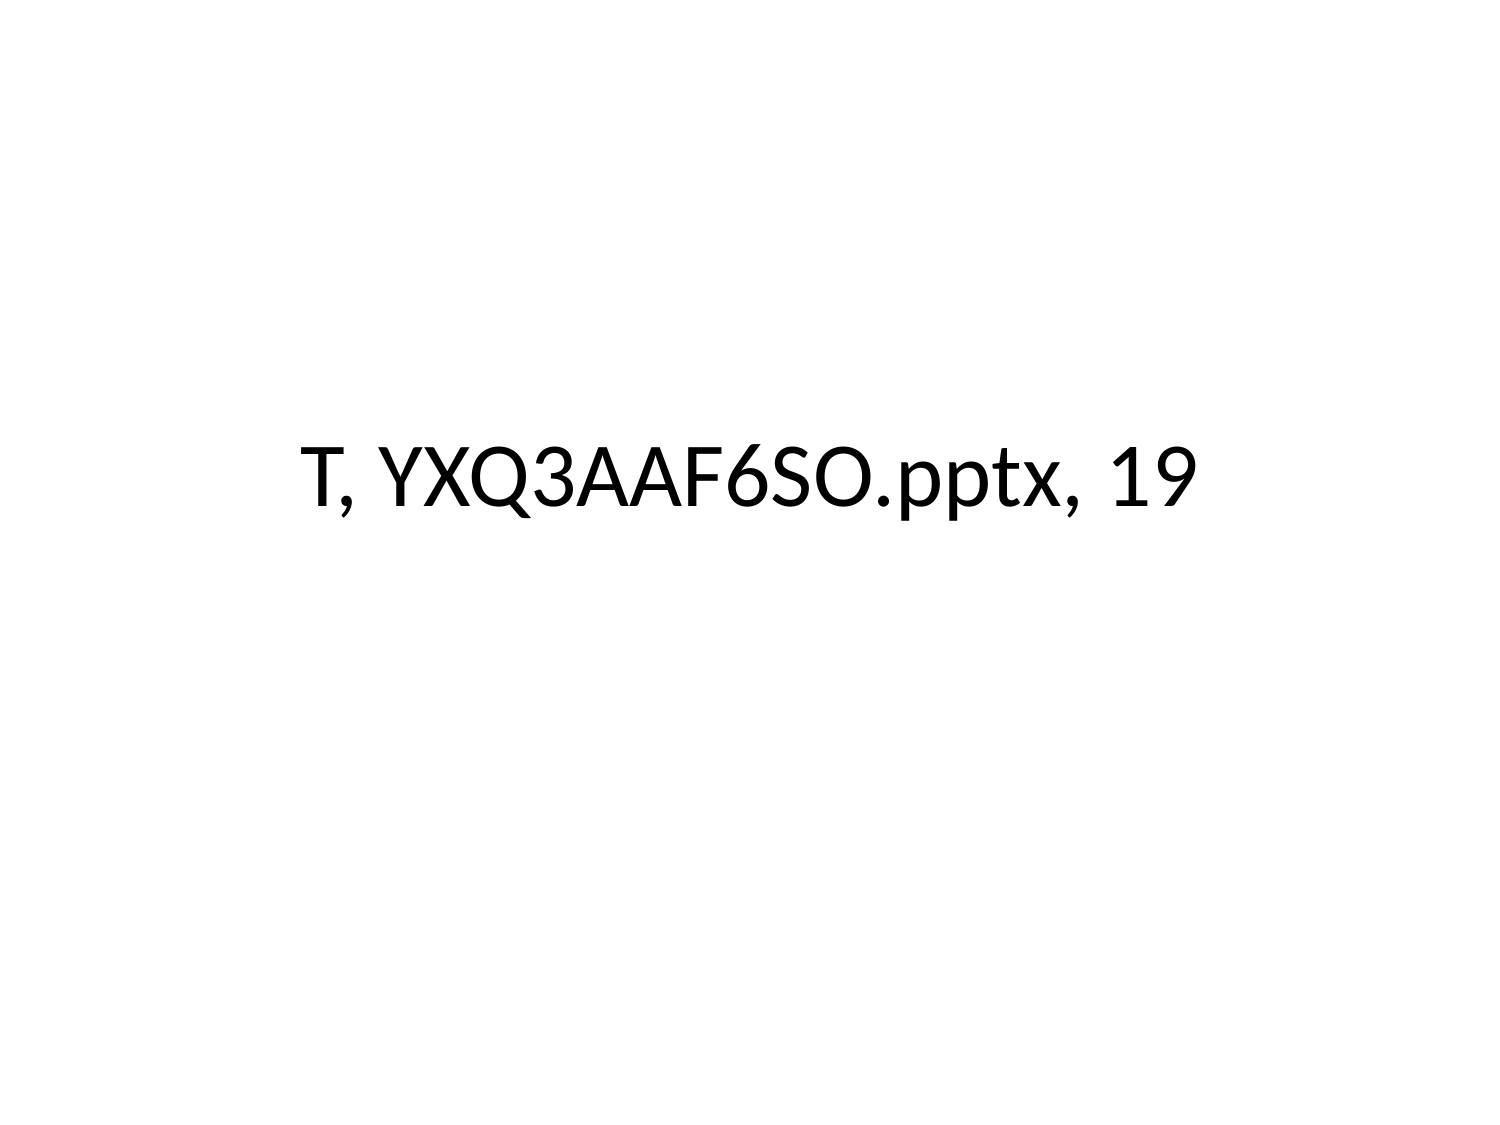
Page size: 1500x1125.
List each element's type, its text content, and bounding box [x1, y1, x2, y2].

title T, YXQ3AAF6SO.pptx, 19 [112, 349, 1388, 591]
